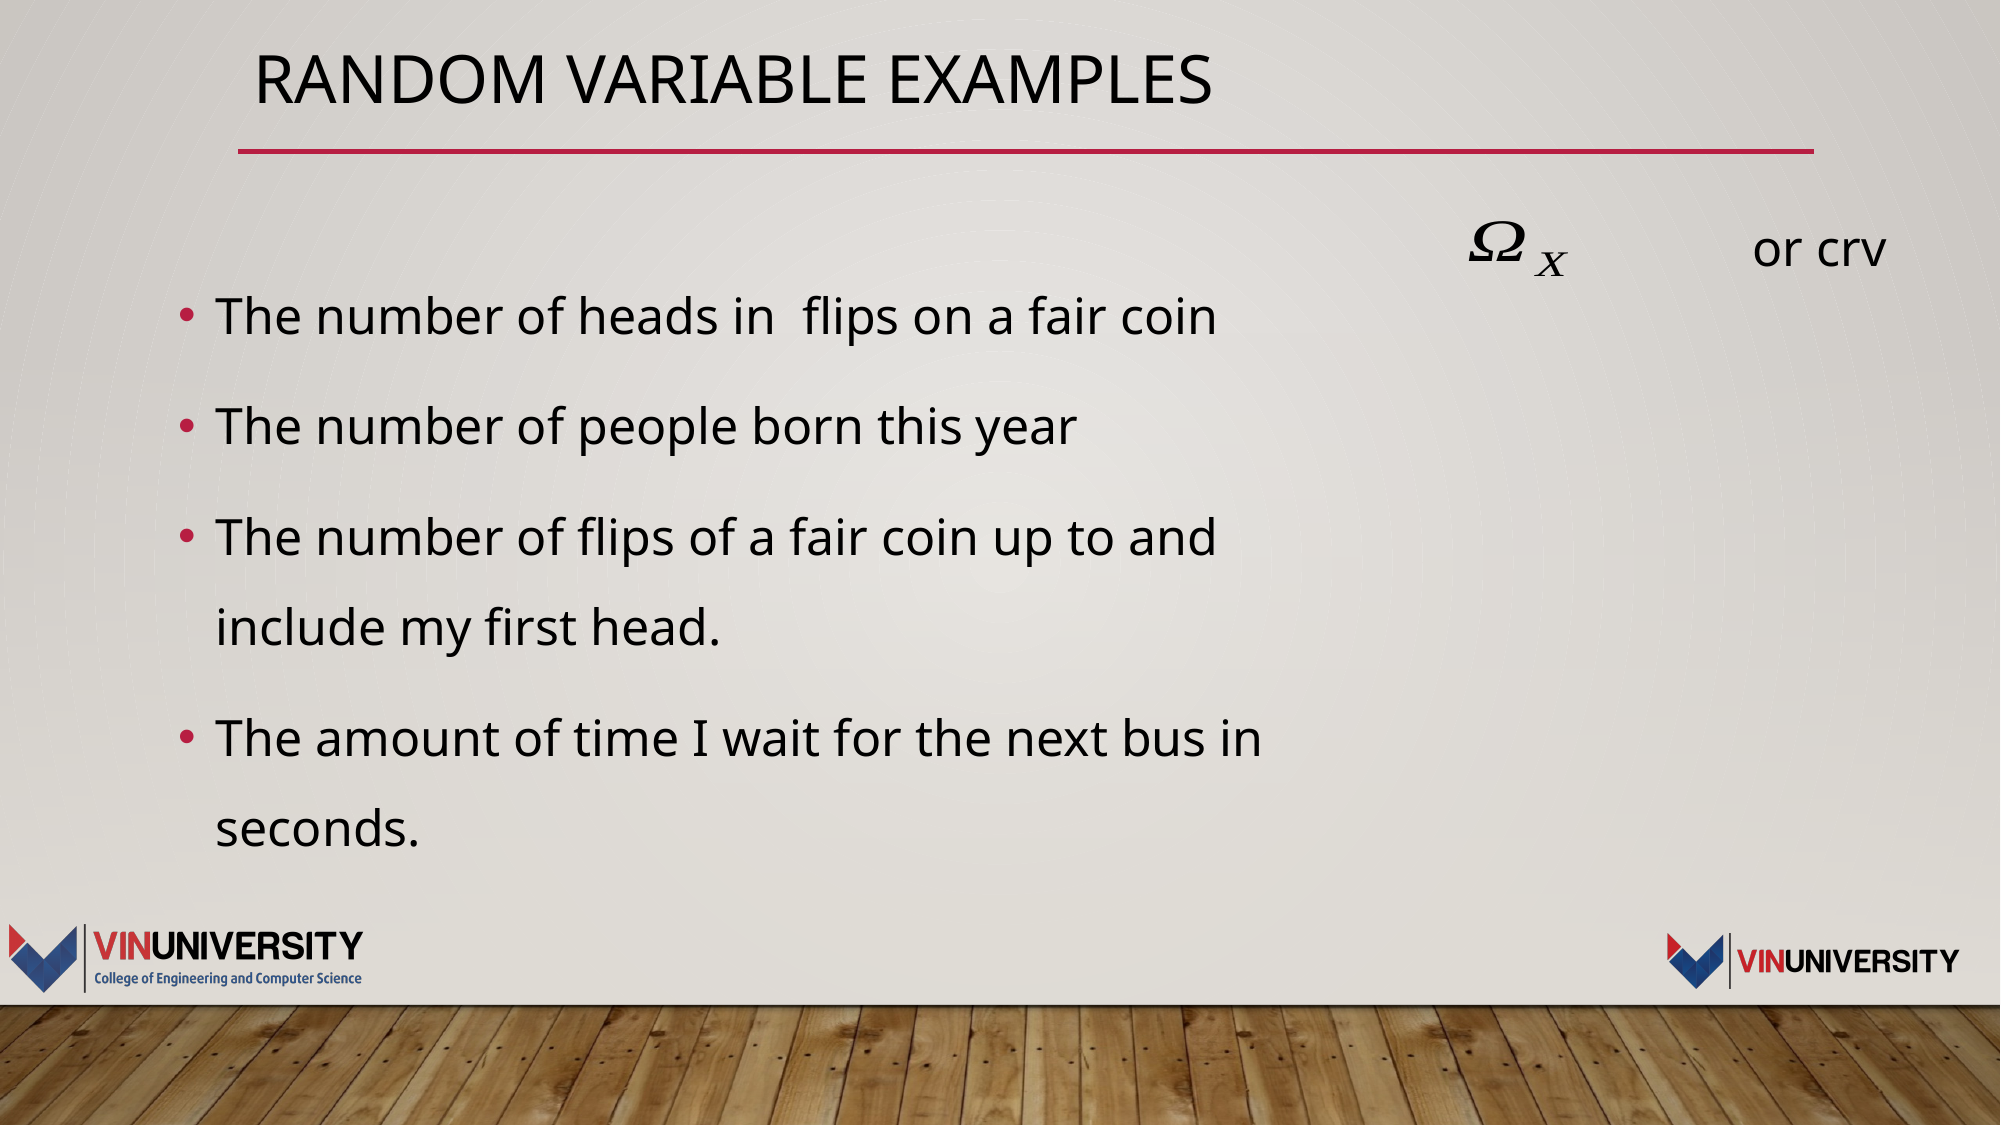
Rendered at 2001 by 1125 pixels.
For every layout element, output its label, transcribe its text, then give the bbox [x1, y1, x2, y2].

title Random Variable Examples [238, 38, 1814, 137]
picture [1667, 933, 1960, 989]
picture [0, 1005, 2000, 1125]
picture [9, 924, 377, 998]
